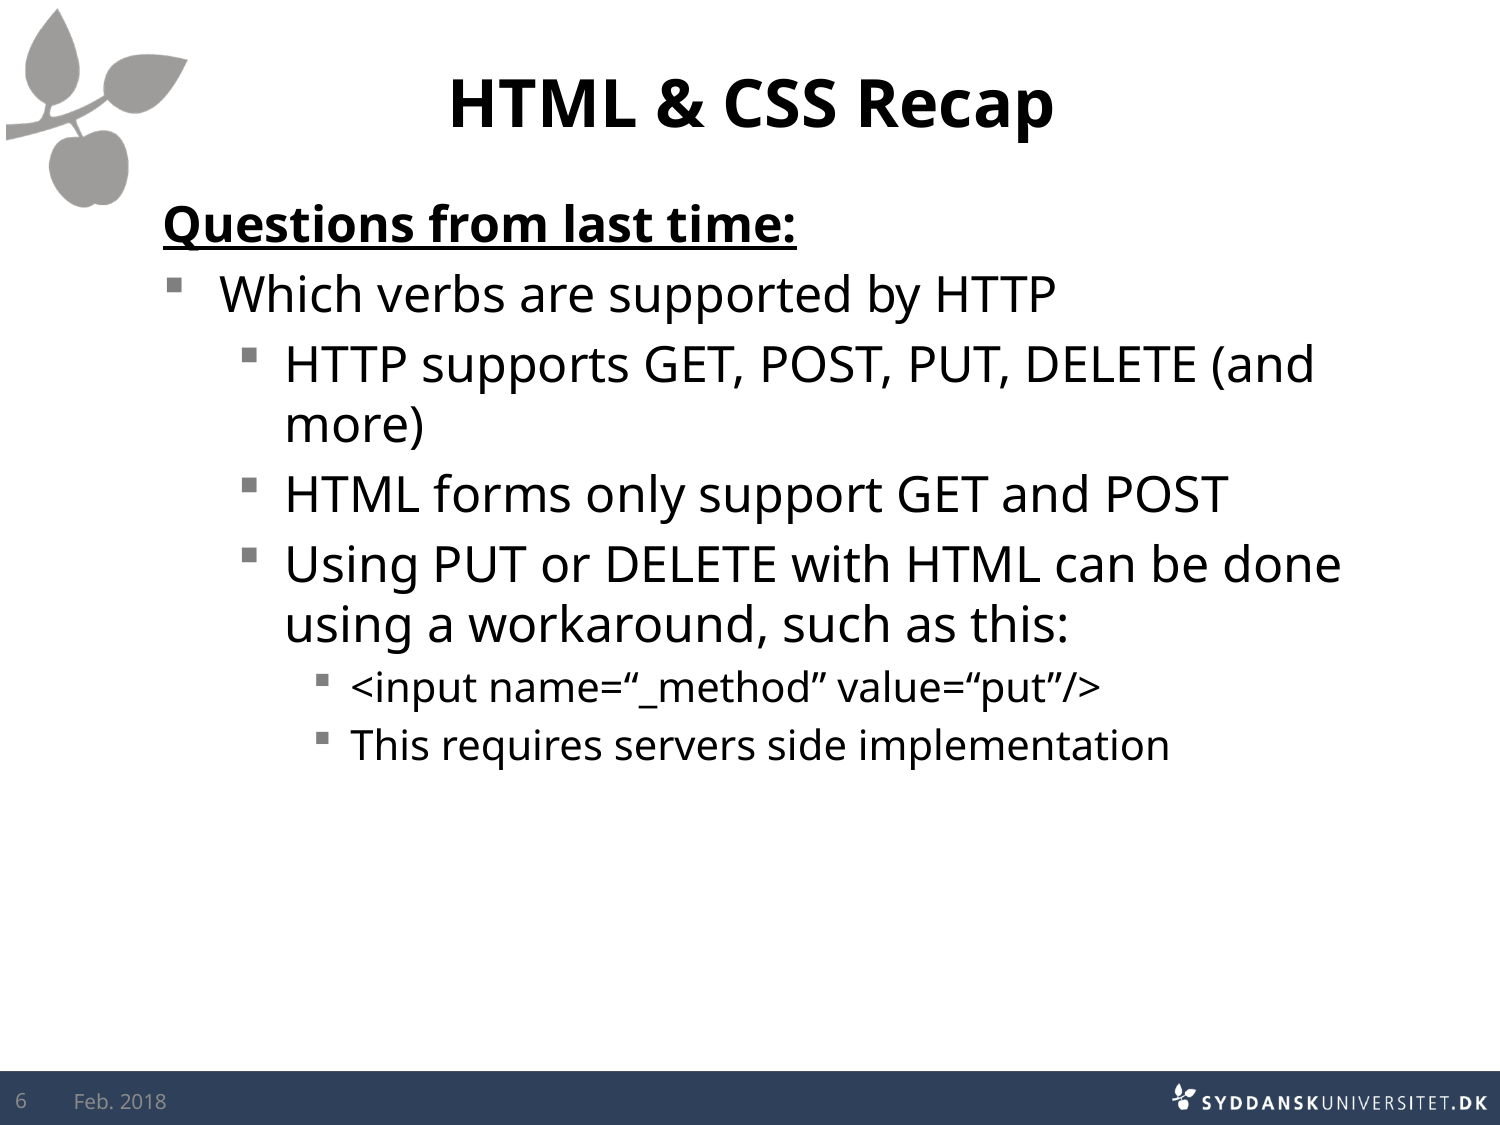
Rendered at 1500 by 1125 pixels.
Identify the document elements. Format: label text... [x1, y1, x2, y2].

picture [0, 1071, 1500, 1125]
picture [5, 6, 188, 209]
slide_number 6 [0, 1078, 71, 1125]
list Questions from last time: Which verbs are supported by HTTP HTTP supports GET, POST, PUT, DELETE (and more) HTML forms only support GET and POST Using PUT or DELETE with HTML can be done using a workaround, such as this: <input name=“_method” value=“put”/> This requires servers side implementation [147, 184, 1427, 1055]
title HTML & CSS Recap [190, 7, 1427, 184]
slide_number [71, 1078, 200, 1125]
